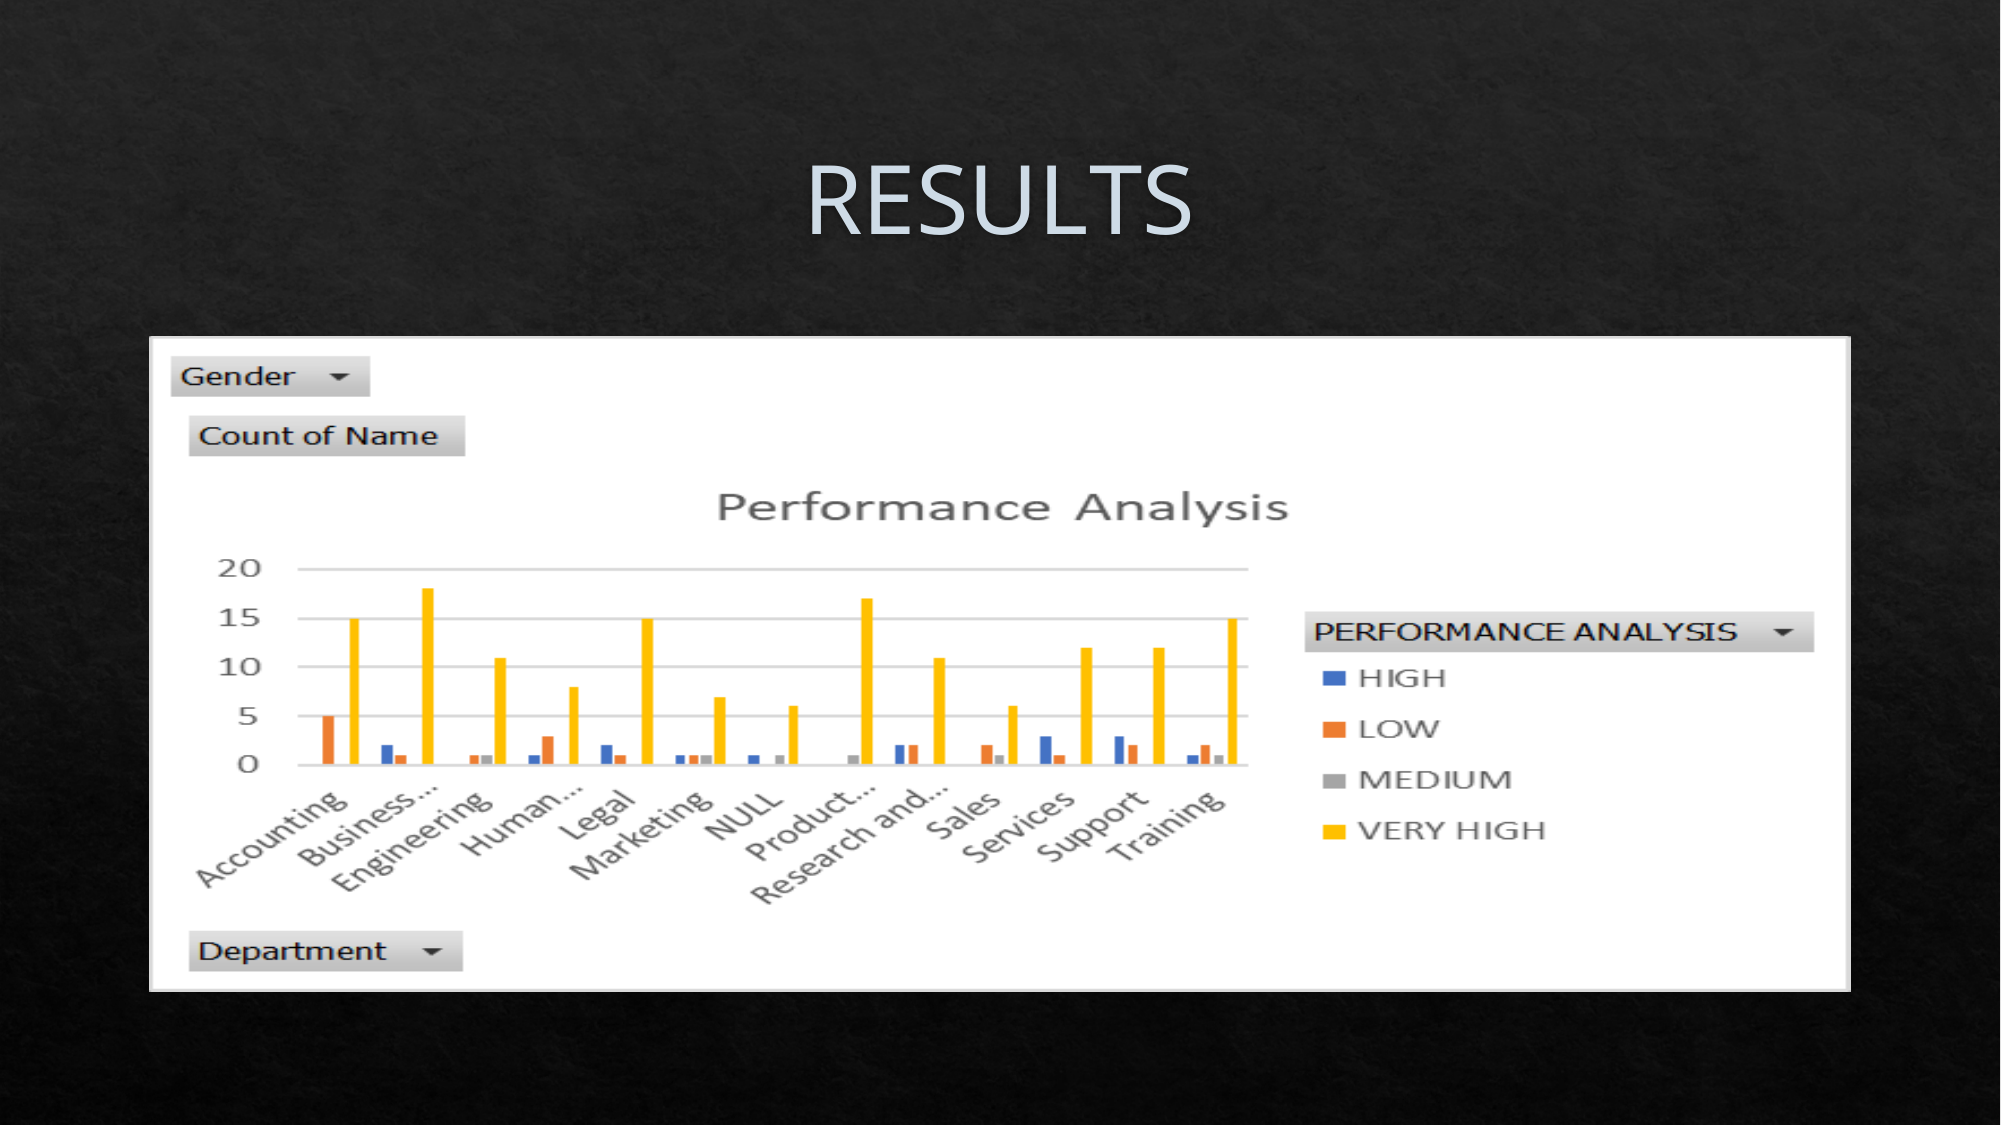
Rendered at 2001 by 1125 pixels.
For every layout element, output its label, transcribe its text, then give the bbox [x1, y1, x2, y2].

title RESULTS [149, 99, 1849, 307]
picture [149, 336, 1851, 992]
